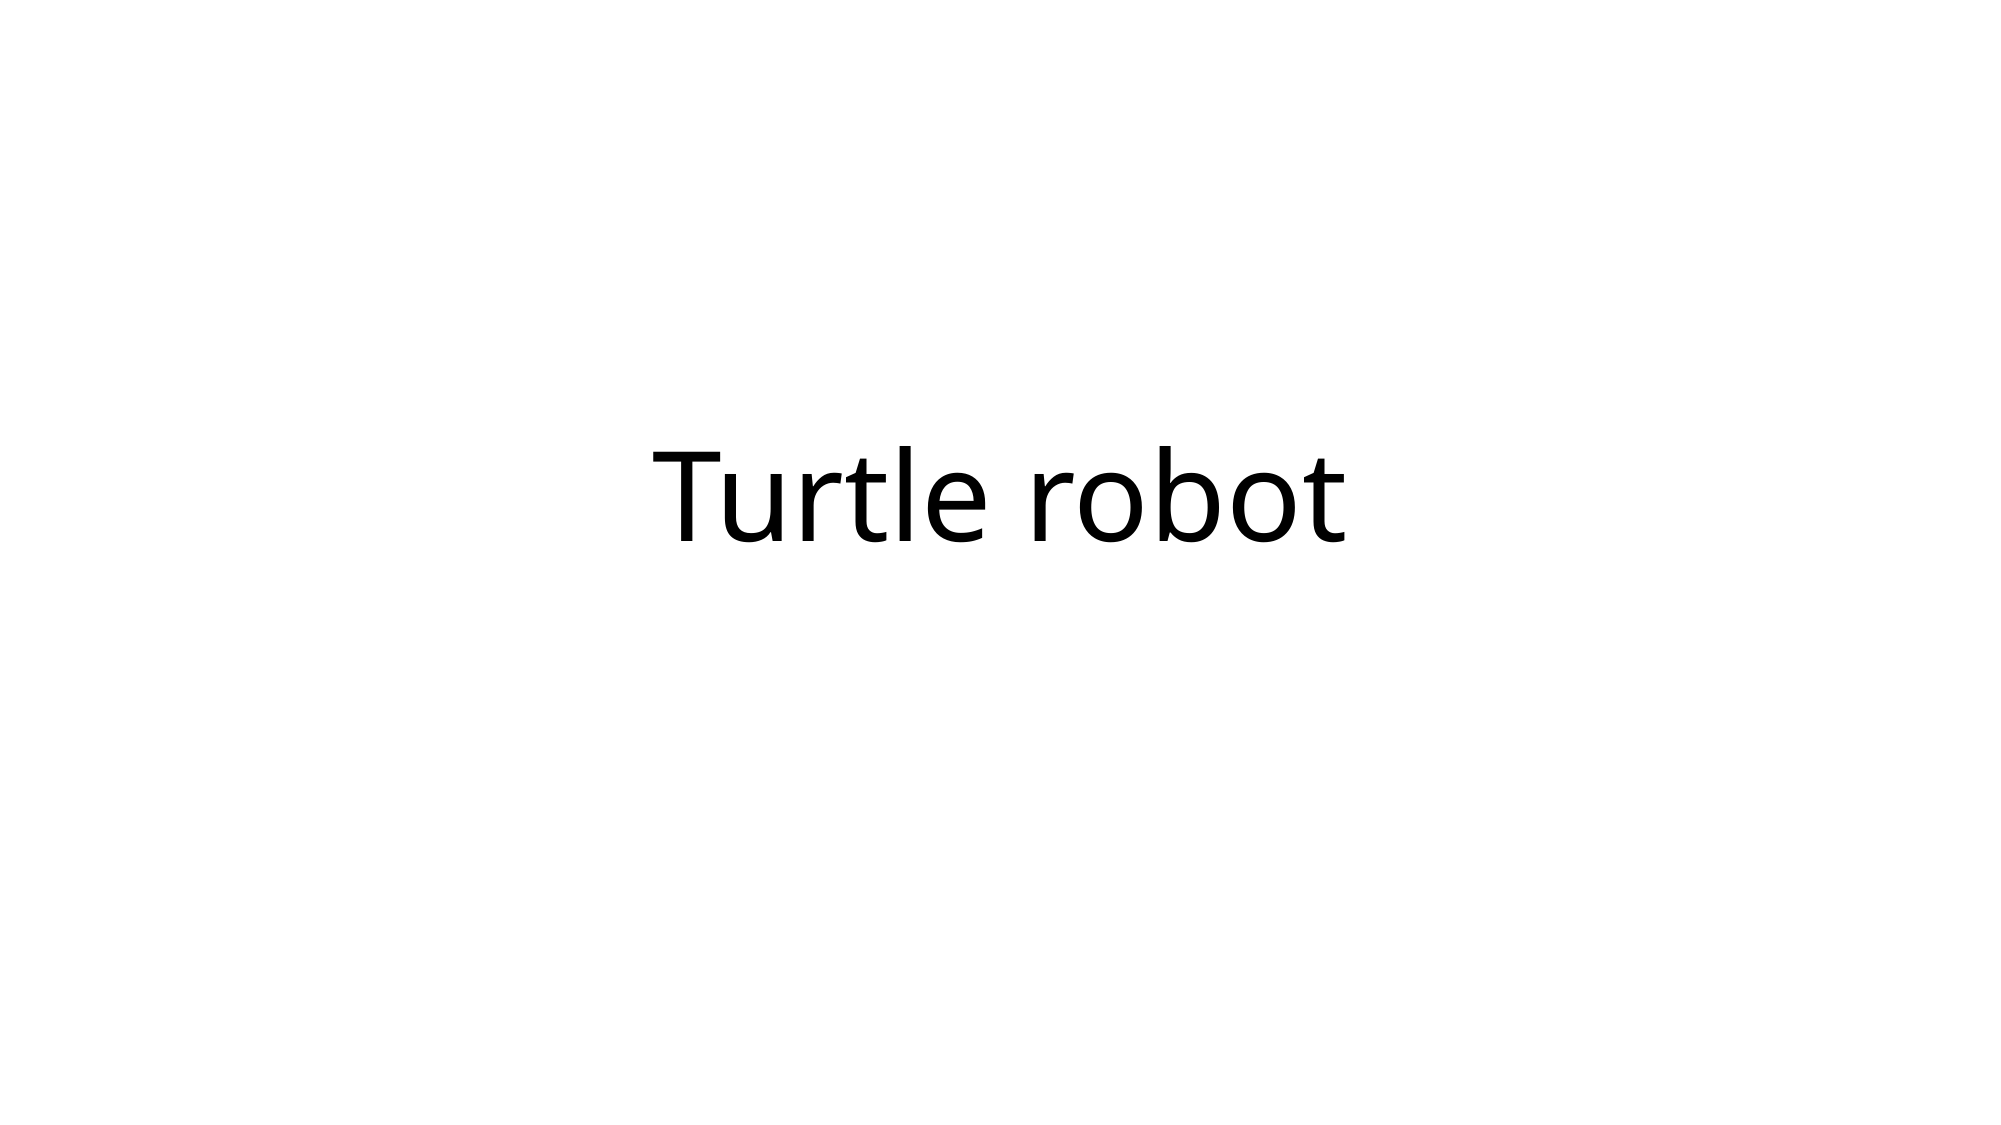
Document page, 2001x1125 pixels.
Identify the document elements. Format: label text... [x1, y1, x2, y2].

title Turtle robot [249, 184, 1750, 576]
